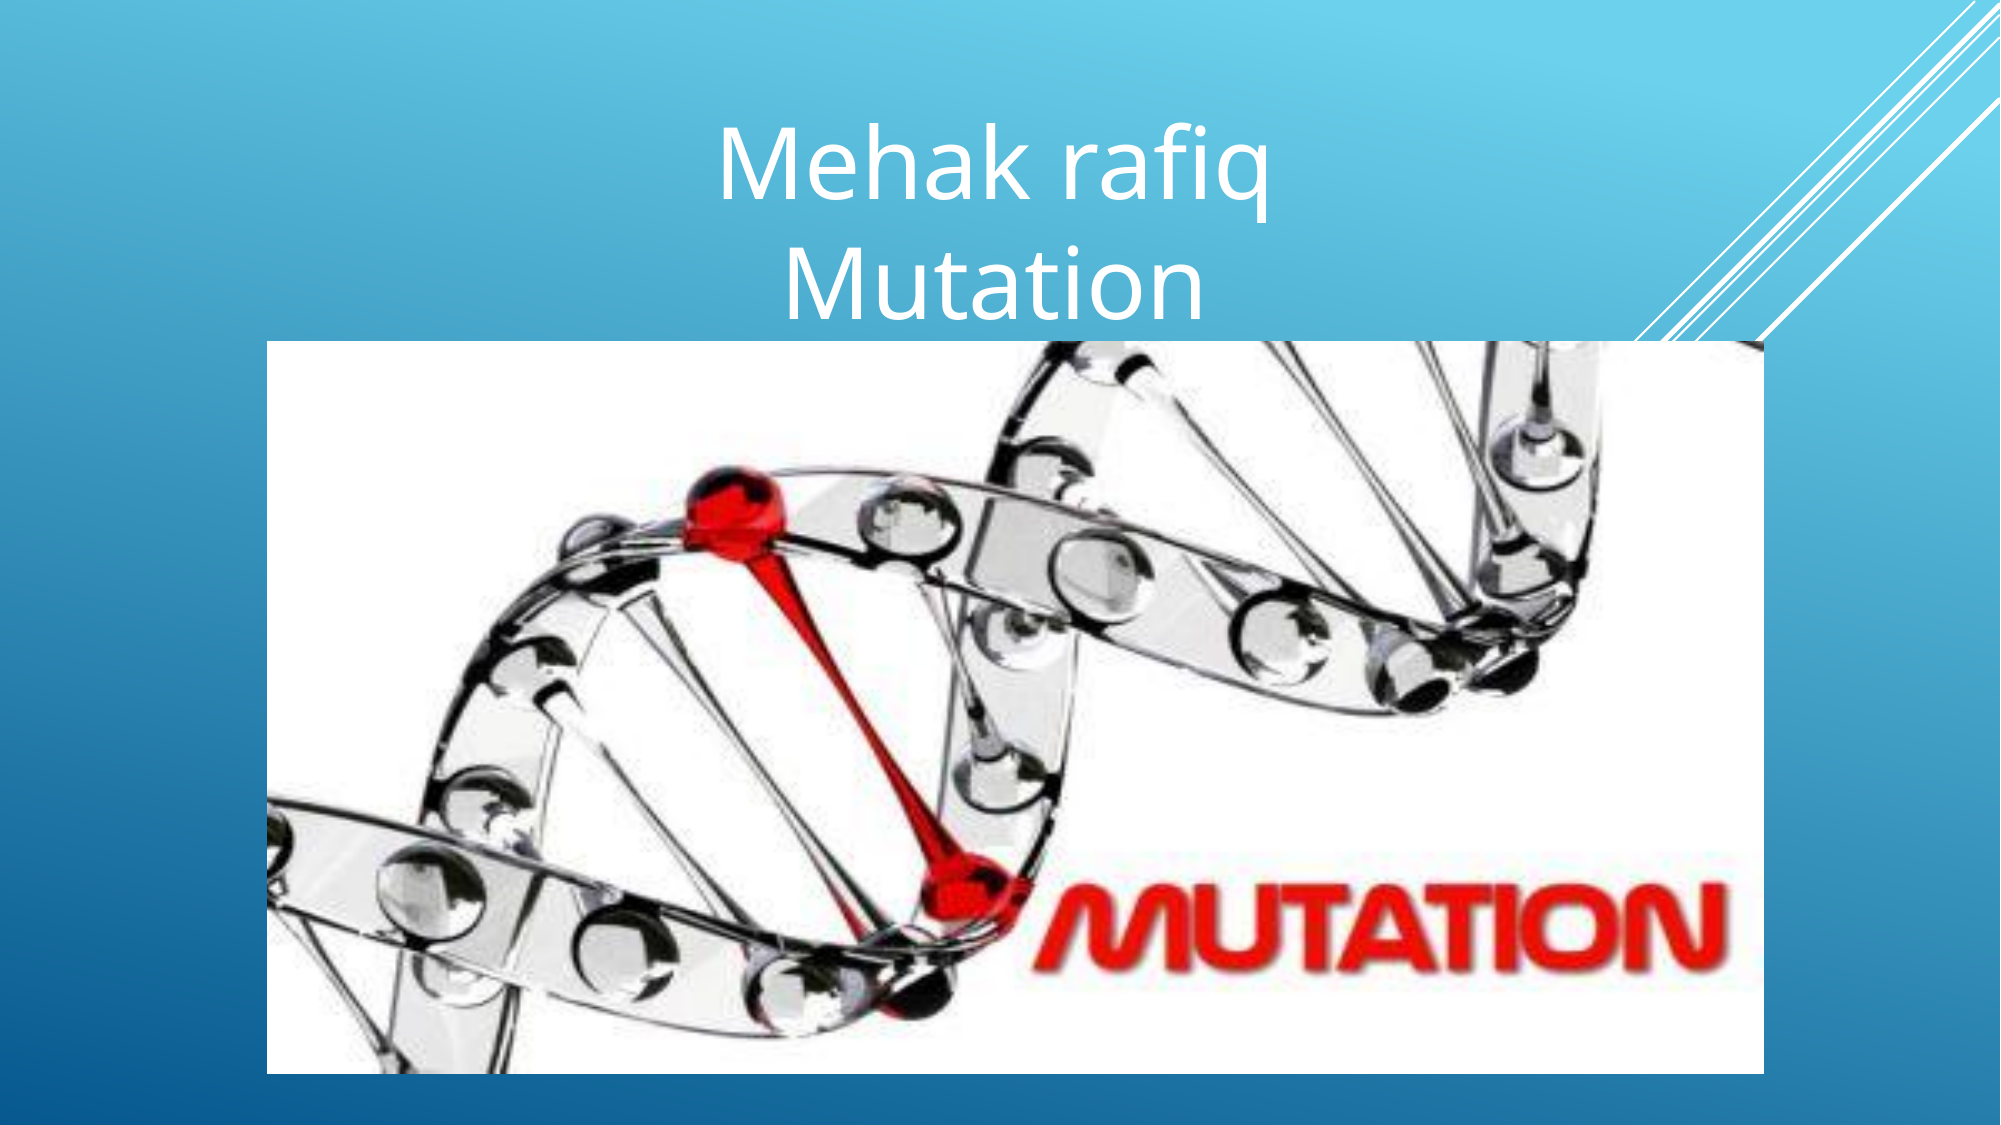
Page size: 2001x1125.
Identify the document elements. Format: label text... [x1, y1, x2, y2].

picture [267, 341, 1765, 1075]
text_box Mehak rafiq Mutation [35, 91, 1954, 587]
